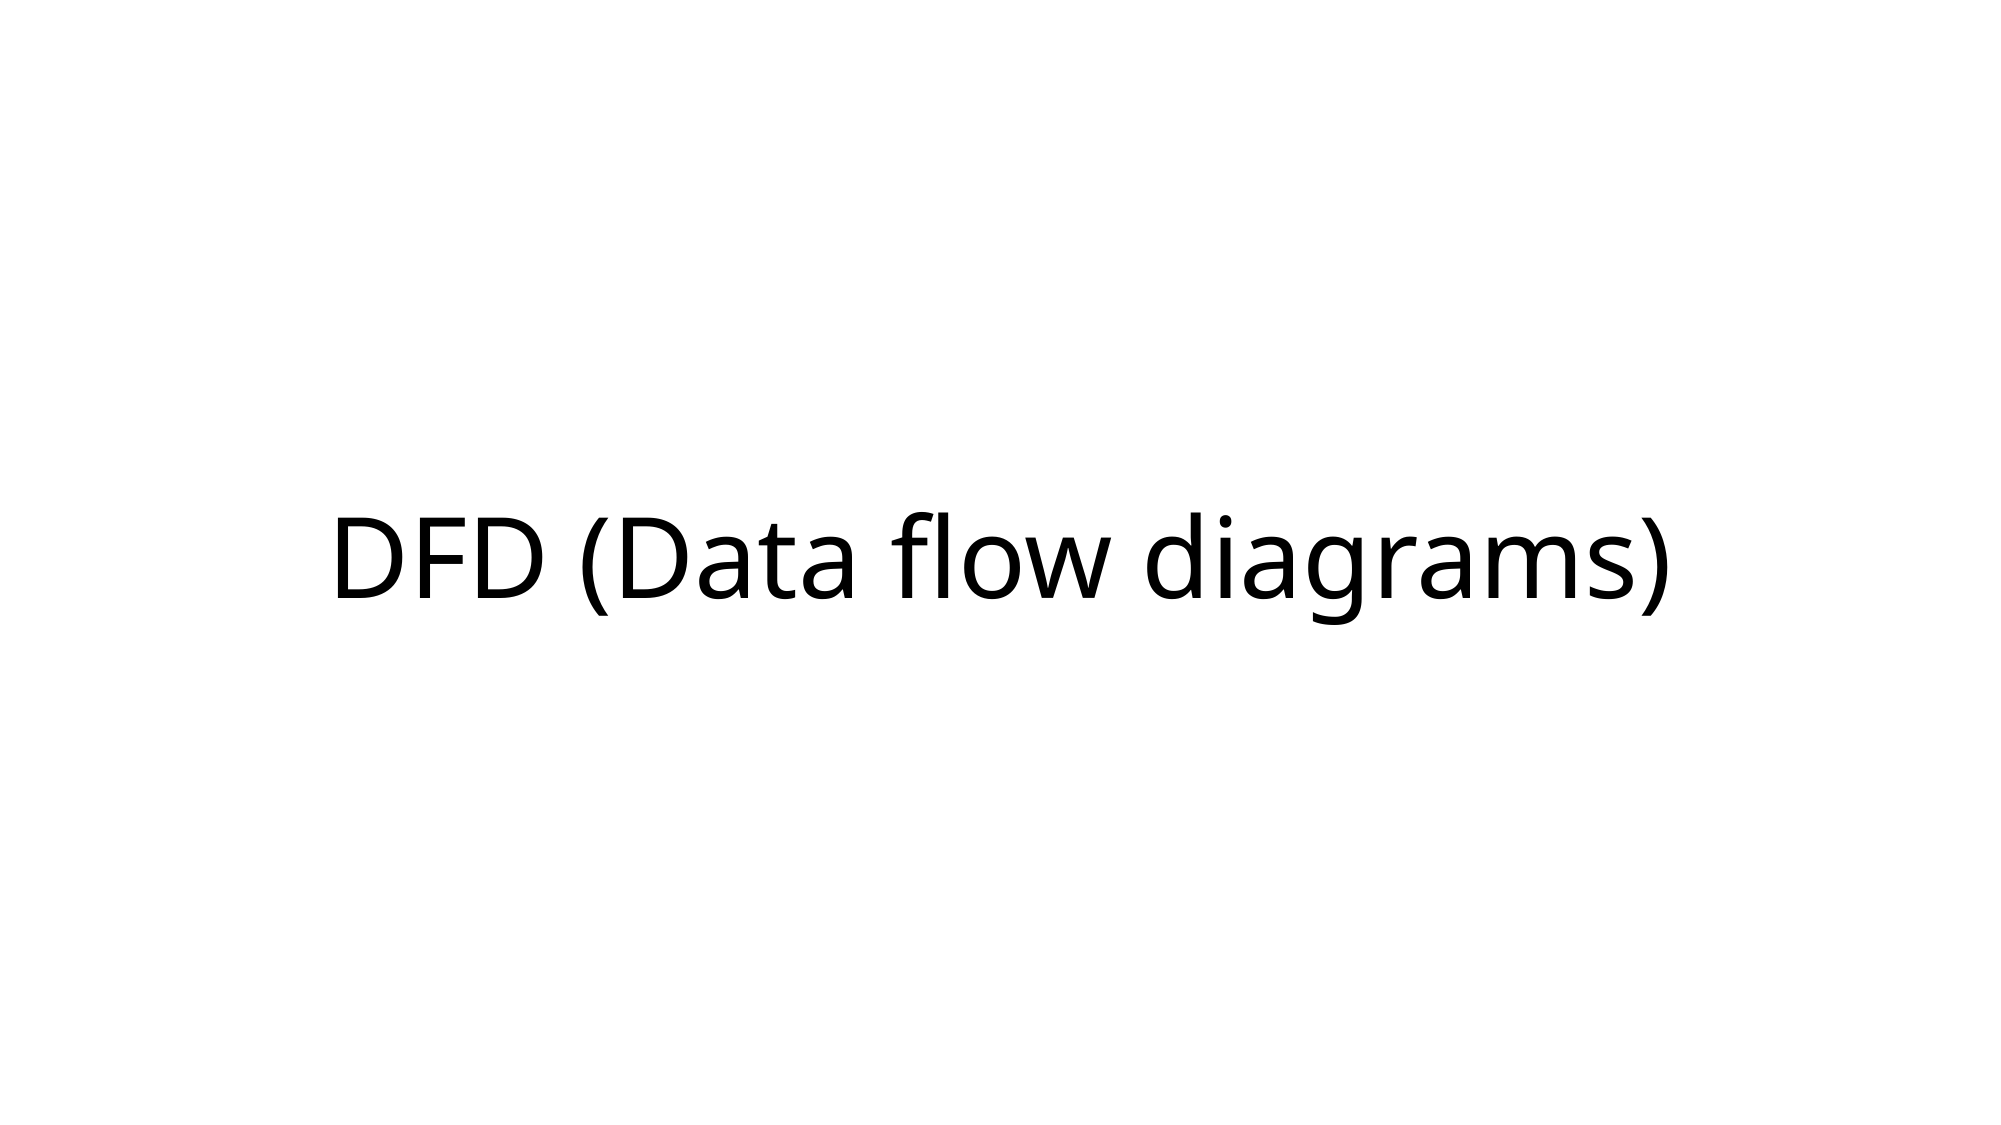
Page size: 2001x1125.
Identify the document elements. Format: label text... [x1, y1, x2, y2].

title DFD (Data flow diagrams) [137, 453, 1863, 672]
